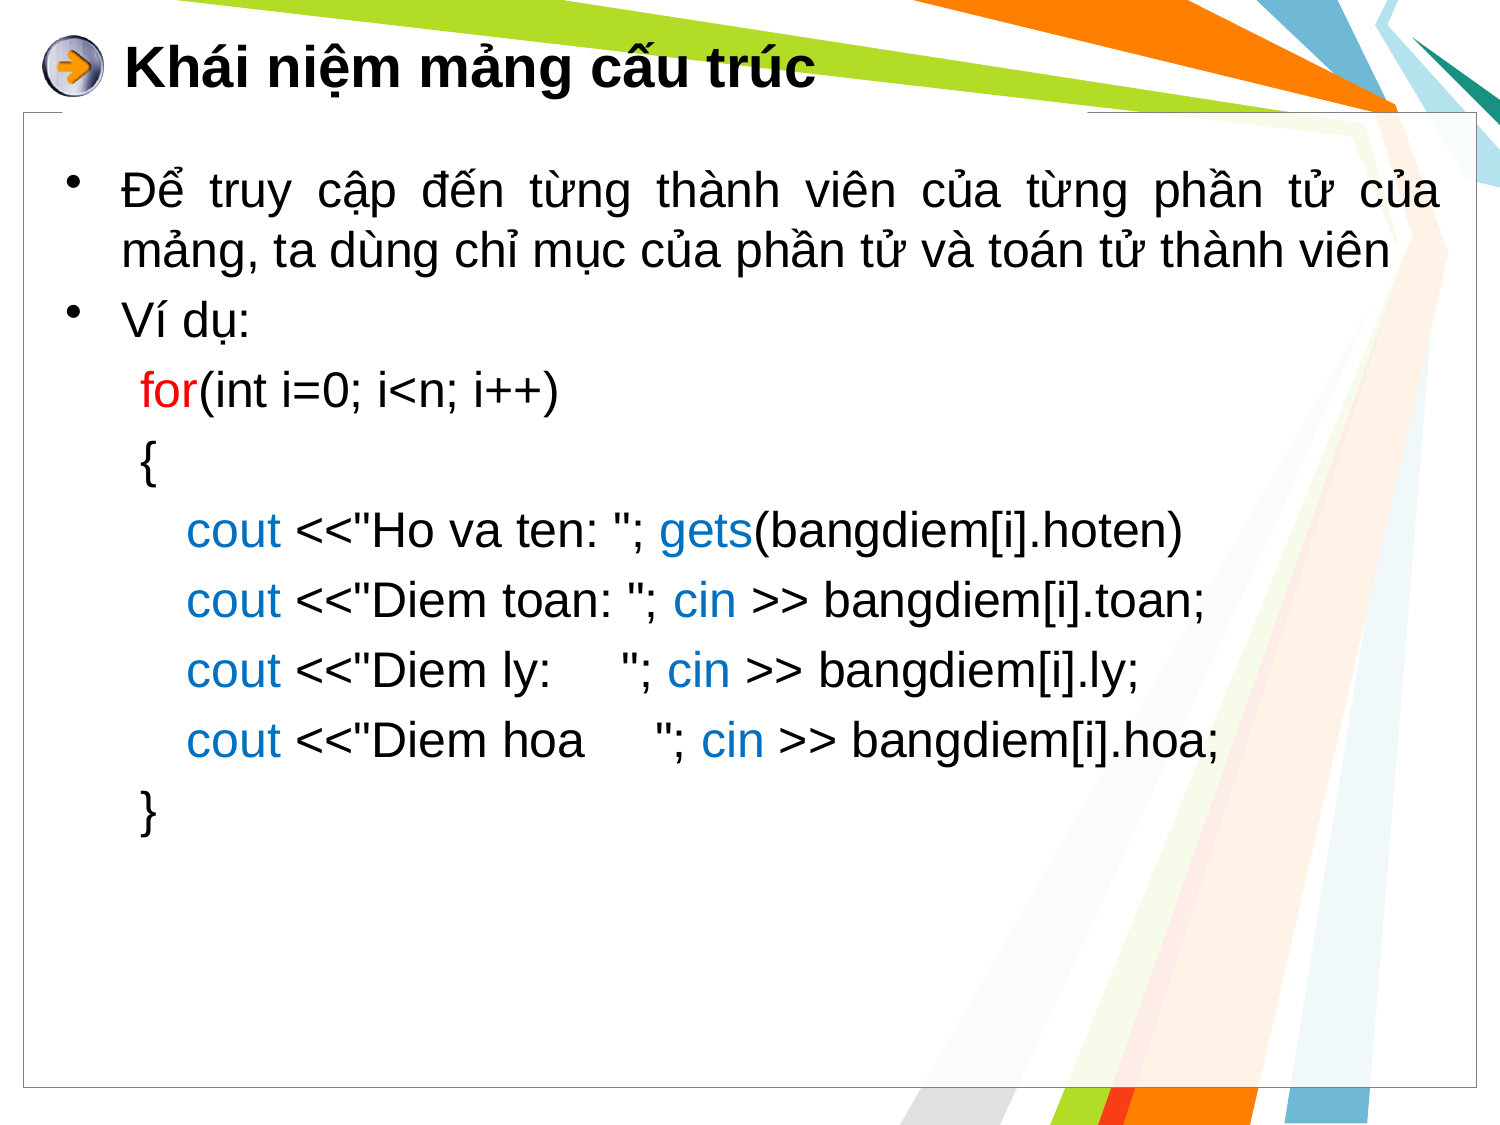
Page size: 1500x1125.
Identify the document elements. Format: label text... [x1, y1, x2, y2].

list Để truy cập đến từng thành viên của từng phần tử của mảng, ta dùng chỉ mục của phần tử và toán tử thành viên Ví dụ: for(int i=0; i<n; i++) { cout <<"Ho va ten: "; gets(bangdiem[i].hoten) cout <<"Diem toan: "; cin >> bangdiem[i].toan; cout <<"Diem ly: "; cin >> bangdiem[i].ly; cout <<"Diem hoa "; cin >> bangdiem[i].hoa; } [49, 149, 1457, 1076]
title Khái niệm mảng cấu trúc [108, 12, 1476, 117]
picture [42, 35, 104, 97]
